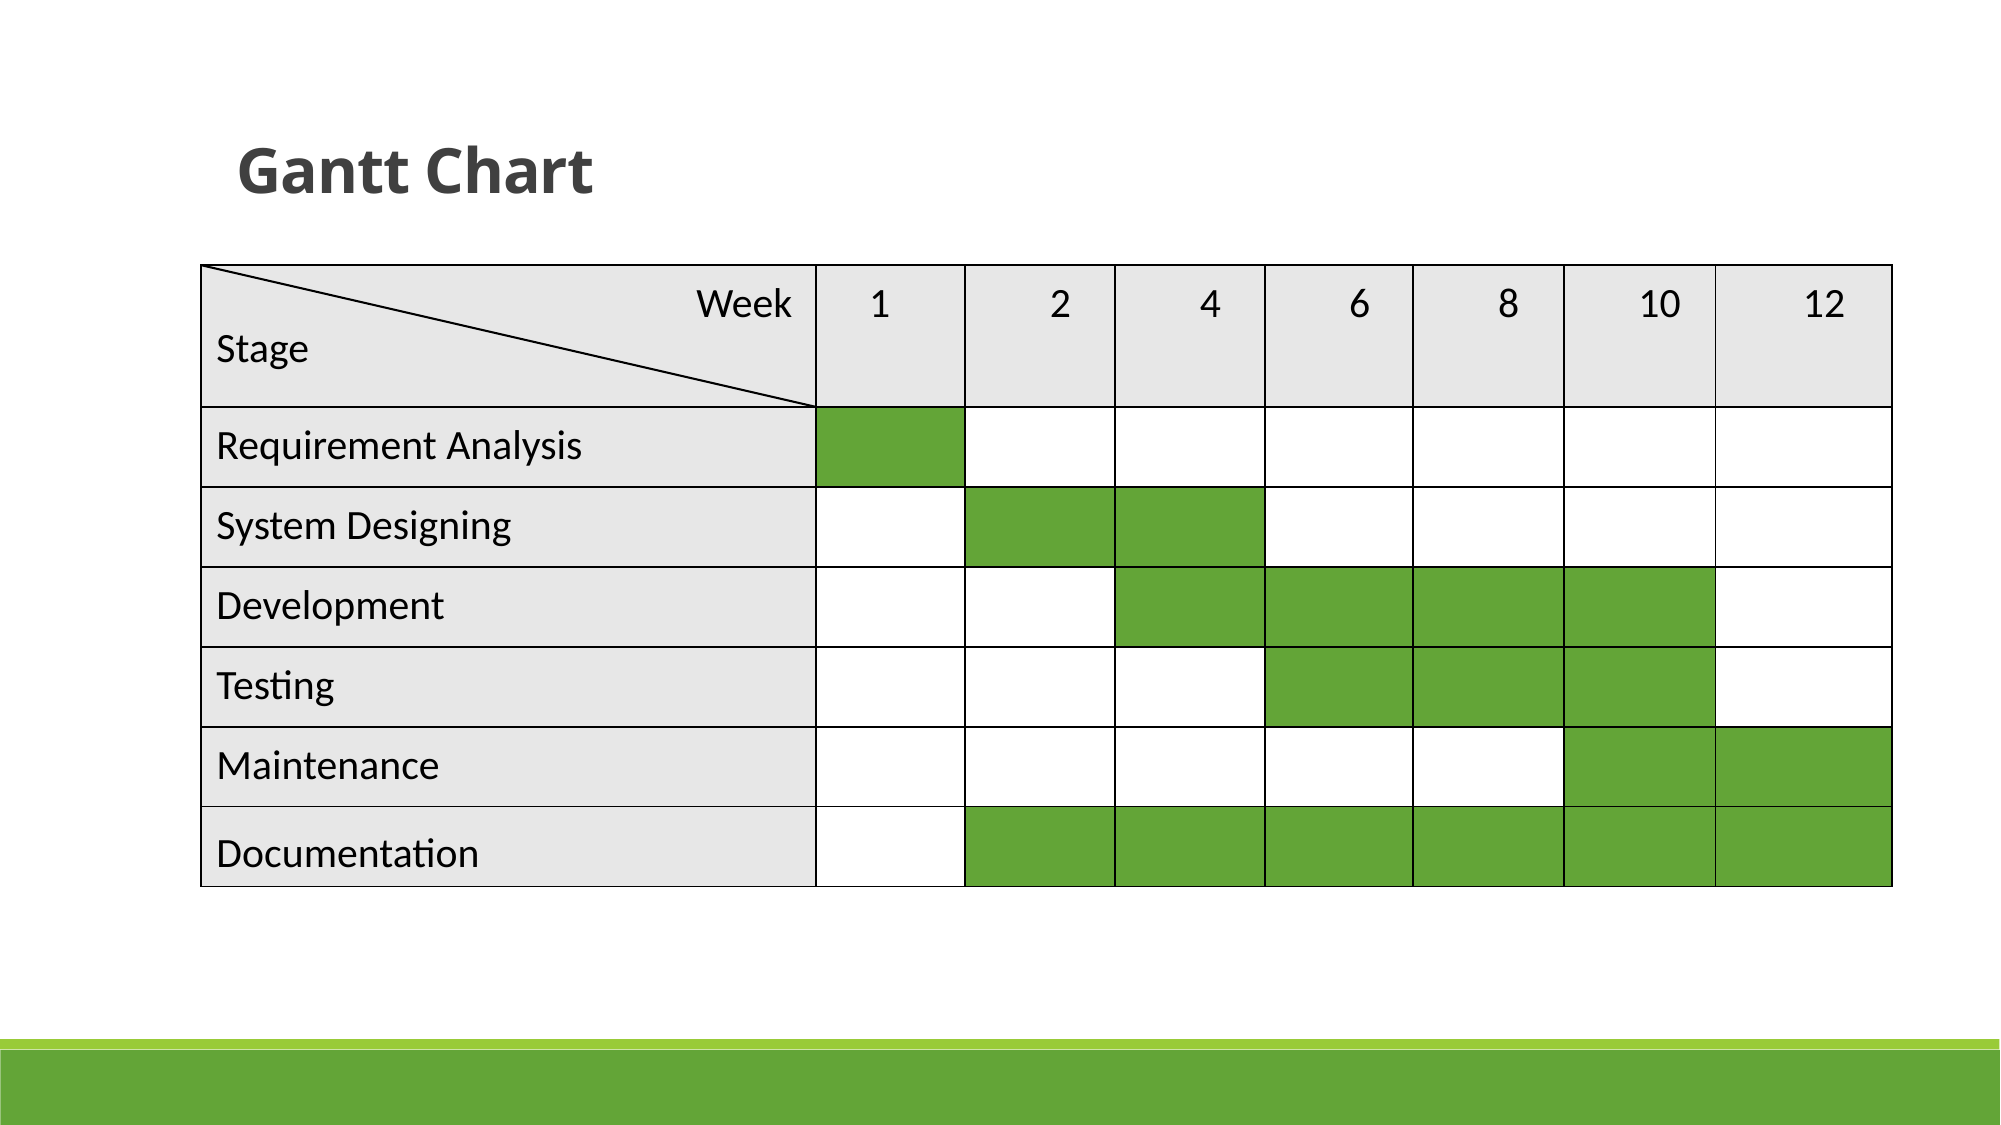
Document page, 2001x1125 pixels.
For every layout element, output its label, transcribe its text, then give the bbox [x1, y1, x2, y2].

table_cell [817, 807, 964, 886]
table_cell [1266, 648, 1412, 726]
table_header 8 [1414, 266, 1563, 406]
table_cell [1414, 807, 1563, 886]
table_cell Development [202, 568, 815, 646]
table_cell [1414, 648, 1563, 726]
table_cell [1116, 807, 1264, 886]
table_cell [1716, 807, 1891, 886]
table_cell [1414, 728, 1563, 806]
table_cell [817, 488, 964, 566]
table_cell [966, 488, 1114, 566]
title Gantt Chart [221, 61, 1872, 215]
table_cell [1565, 568, 1715, 646]
table_header 10 [1565, 266, 1715, 406]
table_cell Requirement Analysis [202, 414, 815, 486]
table_cell [1716, 488, 1891, 566]
table_header 2 [966, 266, 1114, 406]
table_cell [1116, 408, 1264, 486]
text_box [200, 264, 816, 408]
table_cell [1716, 648, 1891, 726]
table_cell [1716, 408, 1891, 486]
table_cell [1266, 408, 1412, 486]
table_cell [1414, 408, 1563, 486]
table_cell [966, 728, 1114, 806]
table_header 4 [1116, 266, 1264, 406]
table_cell [1266, 568, 1412, 646]
table_cell [1565, 807, 1715, 886]
table_cell [1266, 807, 1412, 886]
table_header 6 [1266, 266, 1412, 406]
table_cell [966, 568, 1114, 646]
table_cell [966, 648, 1114, 726]
table_cell [1266, 488, 1412, 566]
table_cell Testing [202, 648, 815, 726]
table_cell [817, 648, 964, 726]
table_cell [1565, 408, 1715, 486]
table_cell [1716, 568, 1891, 646]
table_cell [1565, 728, 1715, 806]
table_cell [1414, 488, 1563, 566]
table_cell [966, 807, 1114, 886]
table_header 1 [823, 266, 964, 406]
table_cell [817, 728, 964, 806]
table_cell [1116, 488, 1264, 566]
table_cell [1716, 728, 1891, 806]
table_cell [1266, 728, 1412, 806]
table_cell [1116, 648, 1264, 726]
table_cell [817, 408, 964, 486]
table_cell System Designing [202, 488, 815, 566]
table_cell [1116, 728, 1264, 806]
table_header 12 [1716, 266, 1891, 406]
table_cell [817, 568, 964, 646]
table_cell [1414, 568, 1563, 646]
table_cell [1565, 648, 1715, 726]
table_cell Documentation [202, 807, 815, 886]
table_cell [1565, 488, 1715, 566]
table_cell Maintenance [202, 728, 815, 806]
table_cell [1116, 568, 1264, 646]
table_cell [966, 408, 1114, 486]
